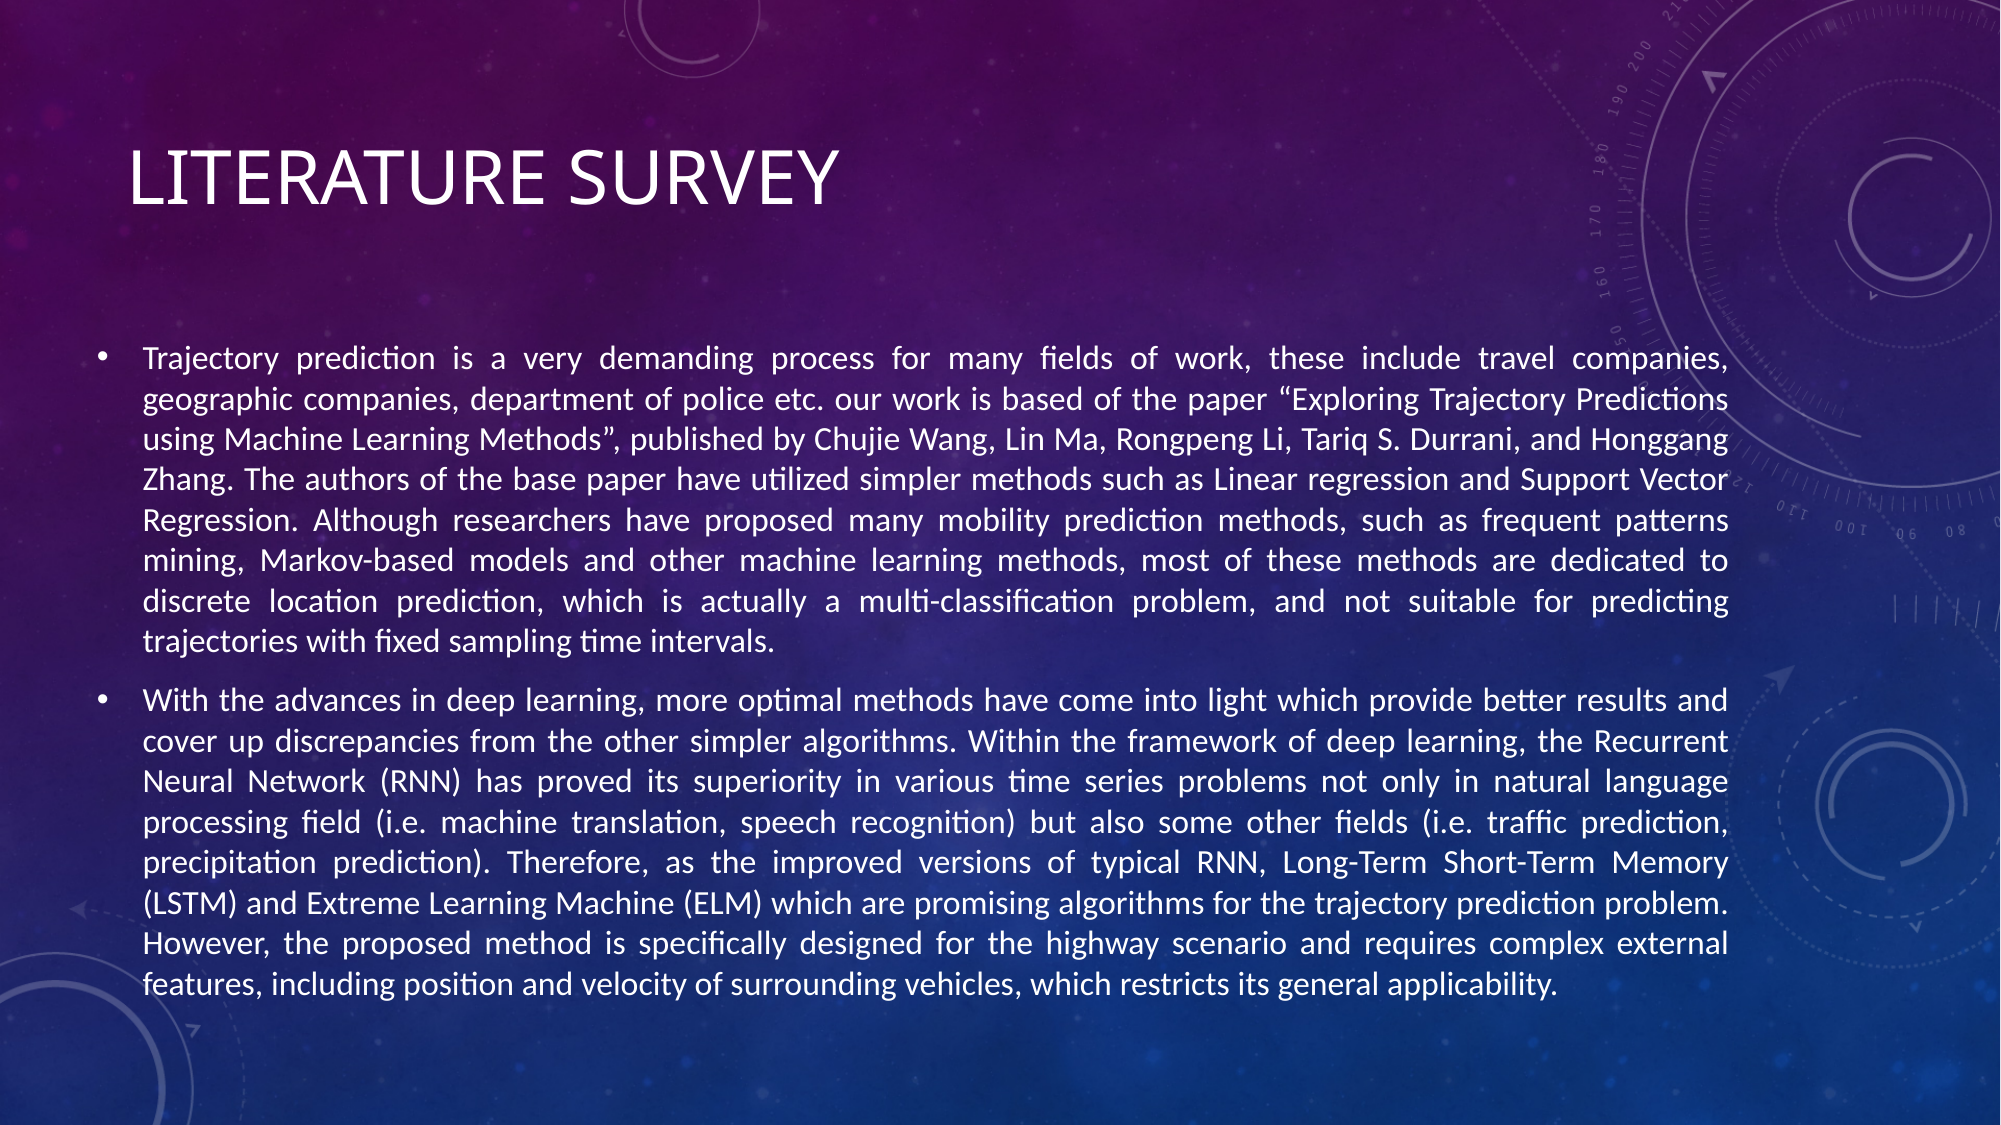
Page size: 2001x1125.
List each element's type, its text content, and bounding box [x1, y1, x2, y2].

picture [0, 0, 2001, 1125]
list Trajectory prediction is a very demanding process for many fields of work, these include travel companies, geographic companies, department of police etc. our work is based of the paper “Exploring Trajectory Predictions using Machine Learning Methods”, published by Chujie Wang, Lin Ma, Rongpeng Li, Tariq S. Durrani, and Honggang Zhang. The authors of the base paper have utilized simpler methods such as Linear regression and Support Vector Regression. Although researchers have proposed many mobility prediction methods, such as frequent patterns mining, Markov-based models and other machine learning methods, most of these methods are dedicated to discrete location prediction, which is actually a multi-classiﬁcation problem, and not suitable for predicting trajectories with ﬁxed sampling time intervals. With the advances in deep learning, more optimal methods have come into light which provide better results and cover up discrepancies from the other simpler algorithms. Within the framework of deep learning, the Recurrent Neural Network (RNN) has proved its superiority in various time series problems not only in natural language processing ﬁeld (i.e. machine translation, speech recognition) but also some other ﬁelds (i.e. trafﬁc prediction, precipitation prediction). Therefore, as the improved versions of typical RNN, Long-Term Short-Term Memory (LSTM) and Extreme Learning Machine (ELM) which are promising algorithms for the trajectory prediction problem. However, the proposed method is speciﬁcally designed for the highway scenario and requires complex external features, including position and velocity of surrounding vehicles, which restricts its general applicability. [81, 328, 1744, 1017]
title Literature survey [110, 54, 1773, 294]
